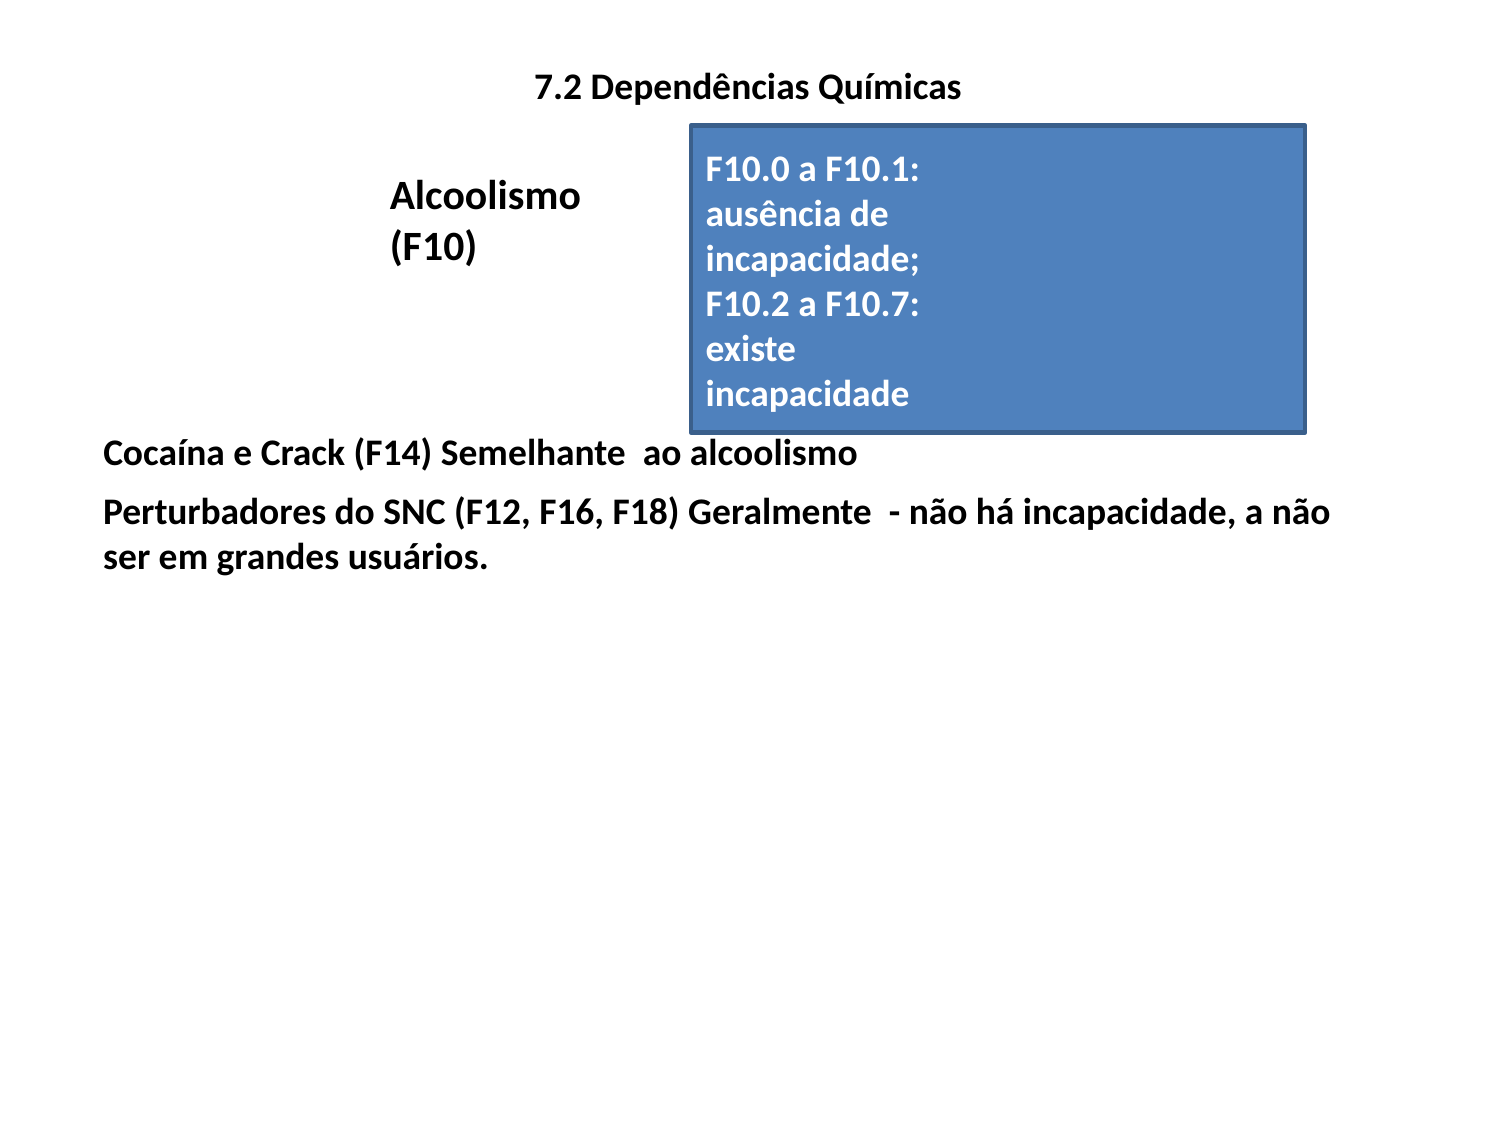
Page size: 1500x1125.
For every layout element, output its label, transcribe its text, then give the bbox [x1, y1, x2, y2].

text_box 7.2 Dependências Químicas [519, 54, 981, 115]
text_box F10.0 a F10.1: ausência de incapacidade; F10.2 a F10.7: existe incapacidade [689, 123, 1307, 435]
text_box Cocaína e Crack (F14) Semelhante ao alcoolismo [88, 420, 1125, 479]
text_box Perturbadores do SNC (F12, F16, F18) Geralmente - não há incapacidade, a não ser em grandes usuários. [88, 479, 1388, 585]
text_box Alcoolismo (F10) [374, 160, 689, 276]
